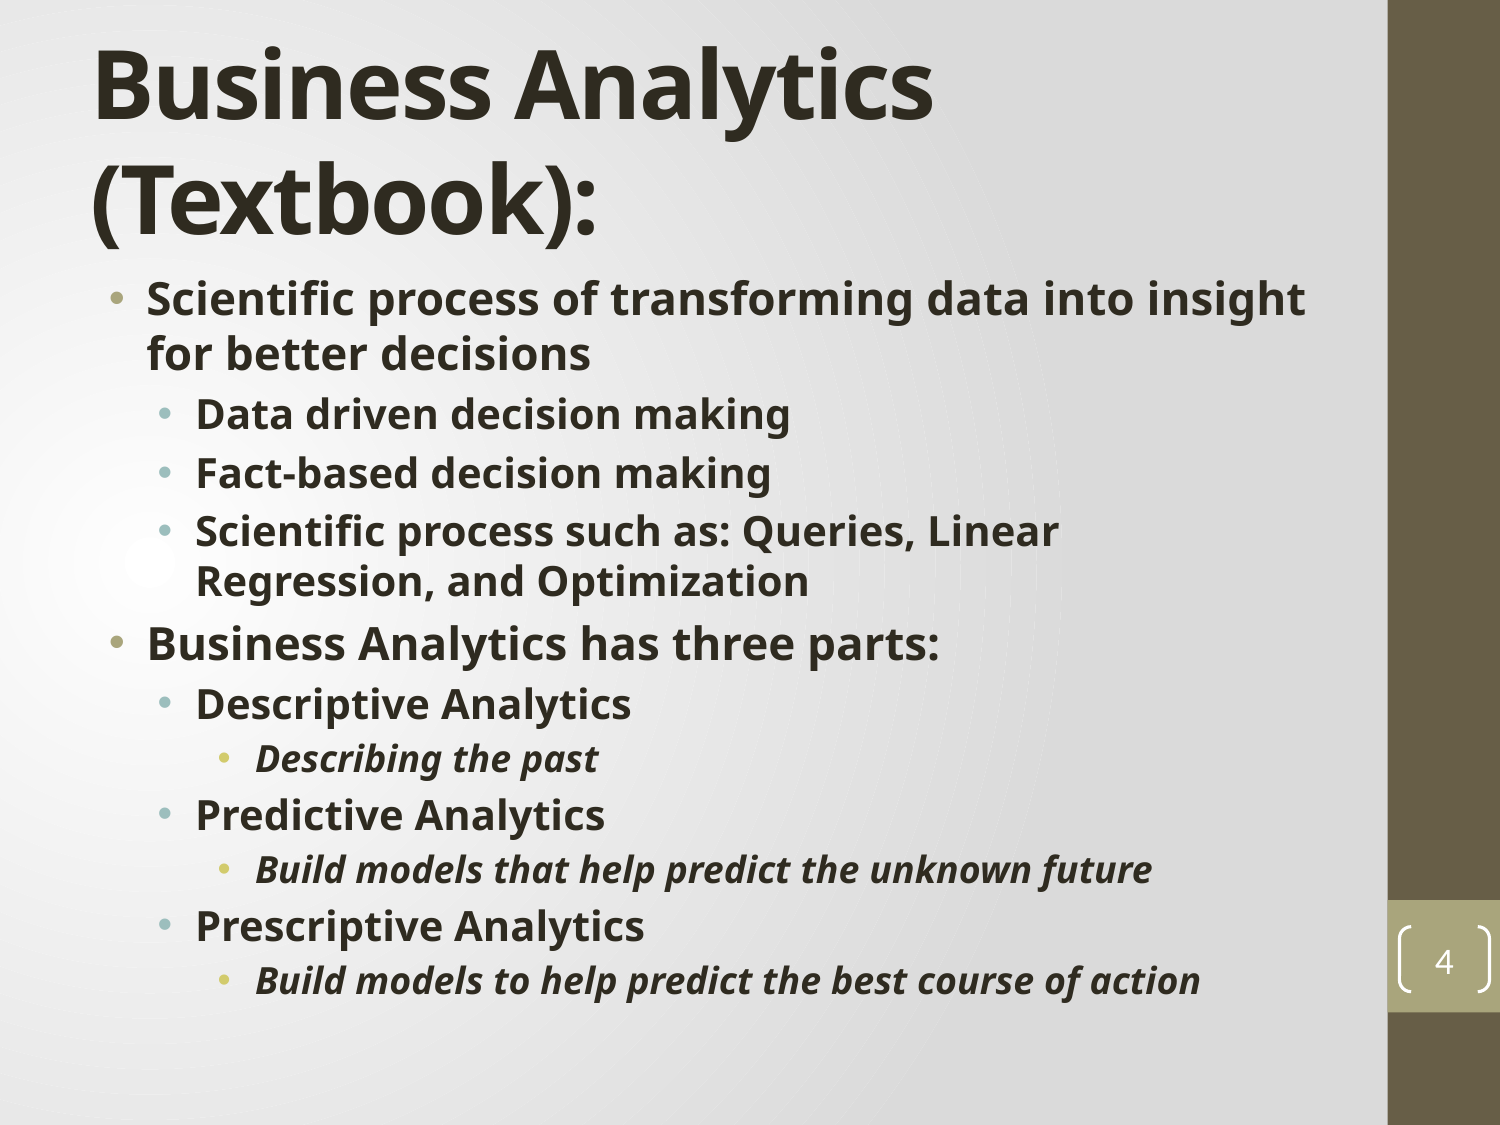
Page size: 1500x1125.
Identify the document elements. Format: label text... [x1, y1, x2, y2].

title Business Analytics (Textbook): [75, 45, 1325, 233]
list Scientific process of transforming data into insight for better decisions Data driven decision making Fact-based decision making Scientific process such as: Queries, Linear Regression, and Optimization Business Analytics has three parts: Descriptive Analytics Describing the past Predictive Analytics Build models that help predict the unknown future Prescriptive Analytics Build models to help predict the best course of action [75, 262, 1325, 1050]
slide_number 4 [1397, 925, 1492, 994]
